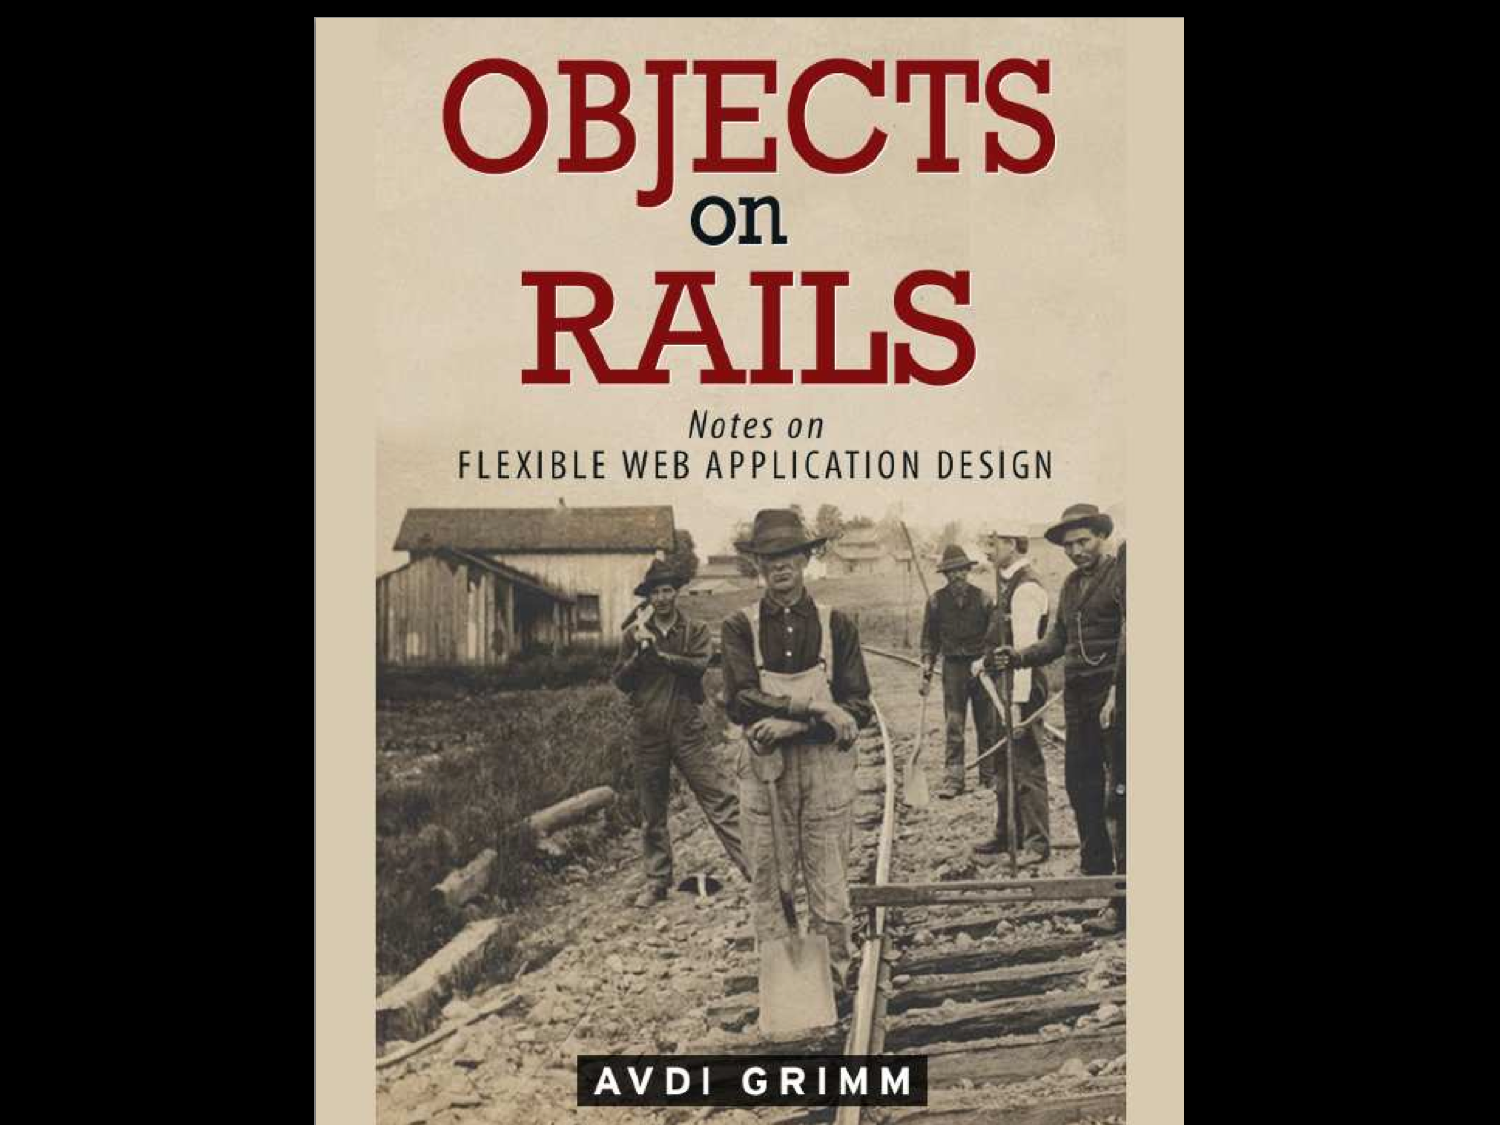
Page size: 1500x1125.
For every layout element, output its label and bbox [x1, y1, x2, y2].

picture [314, 17, 1184, 1125]
